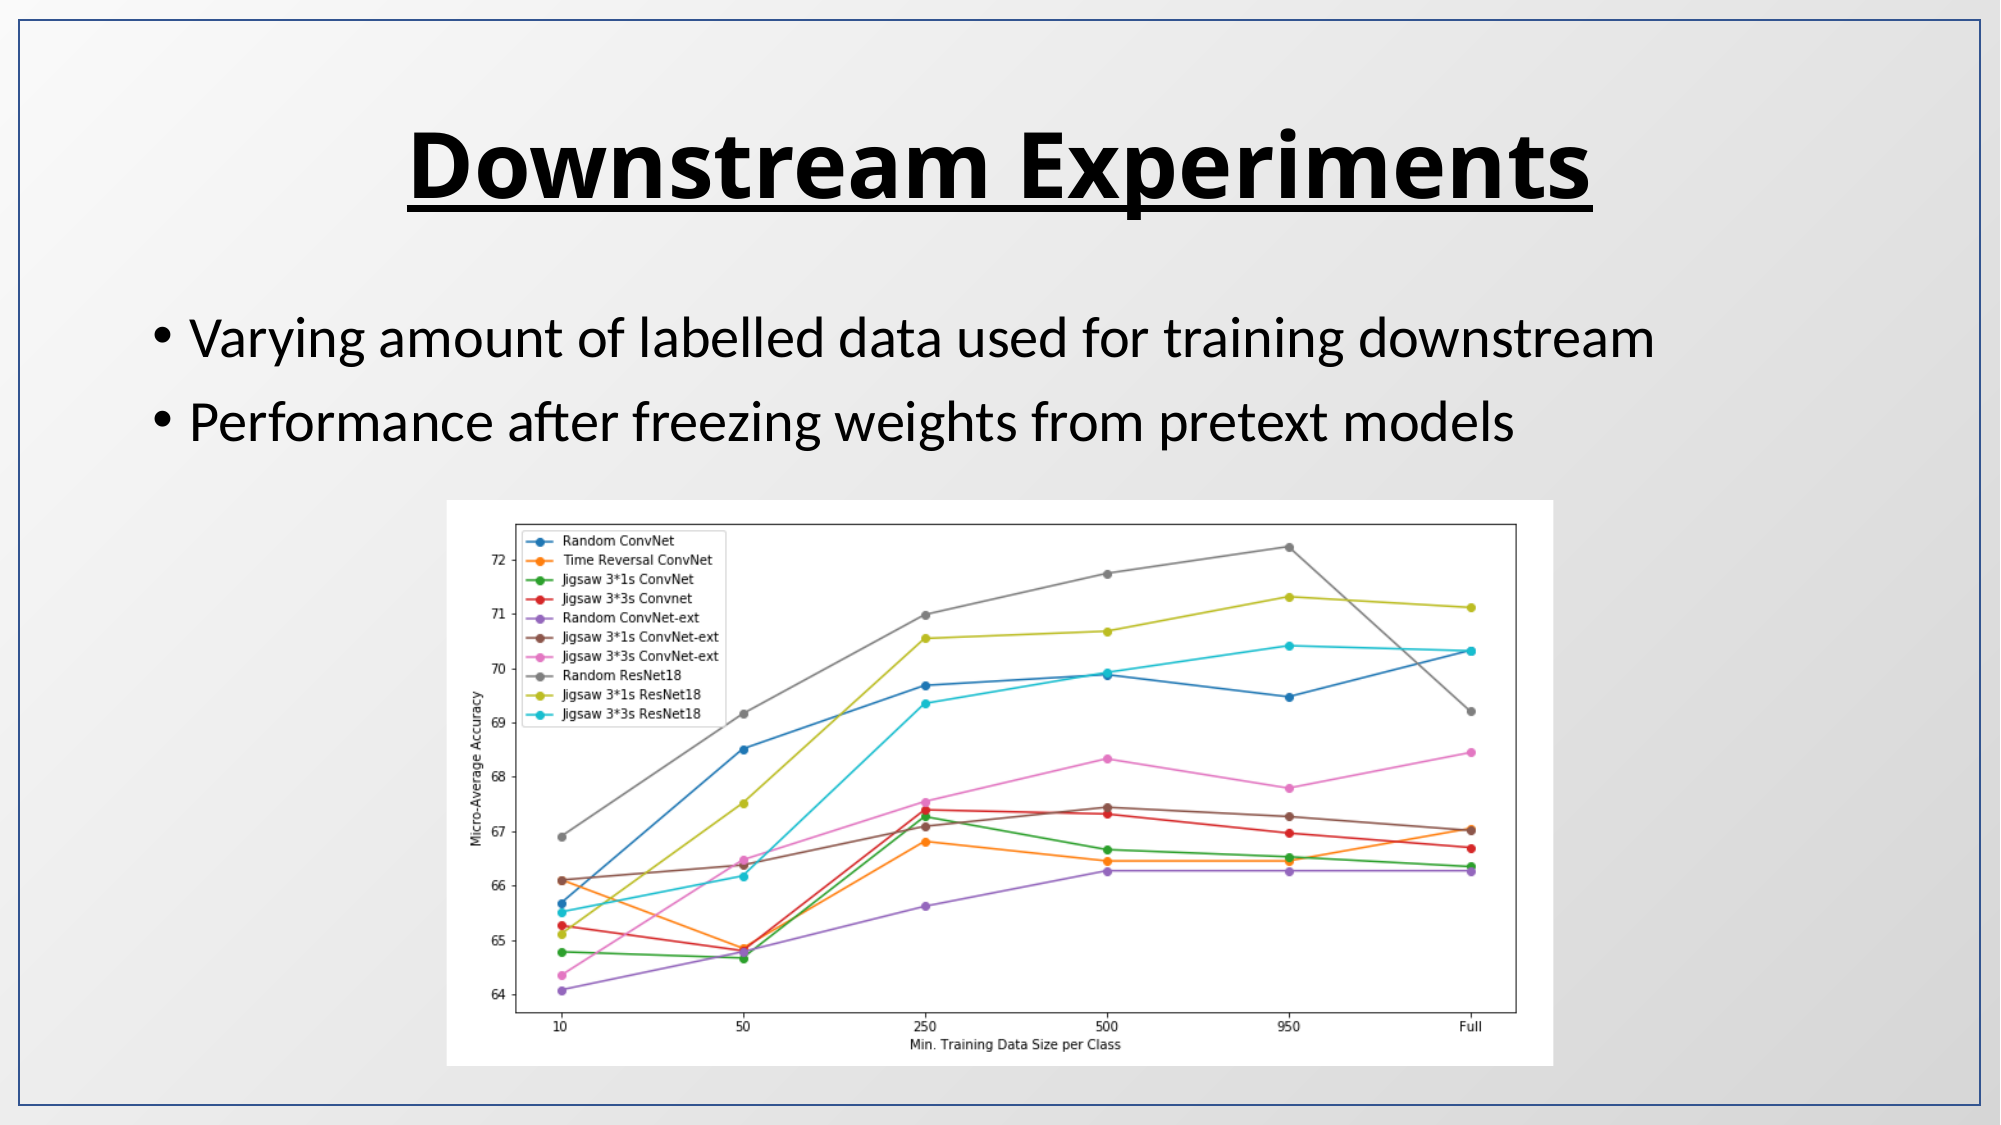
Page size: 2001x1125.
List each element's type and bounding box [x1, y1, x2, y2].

text_box [18, 19, 1981, 1106]
picture [446, 499, 1554, 1066]
